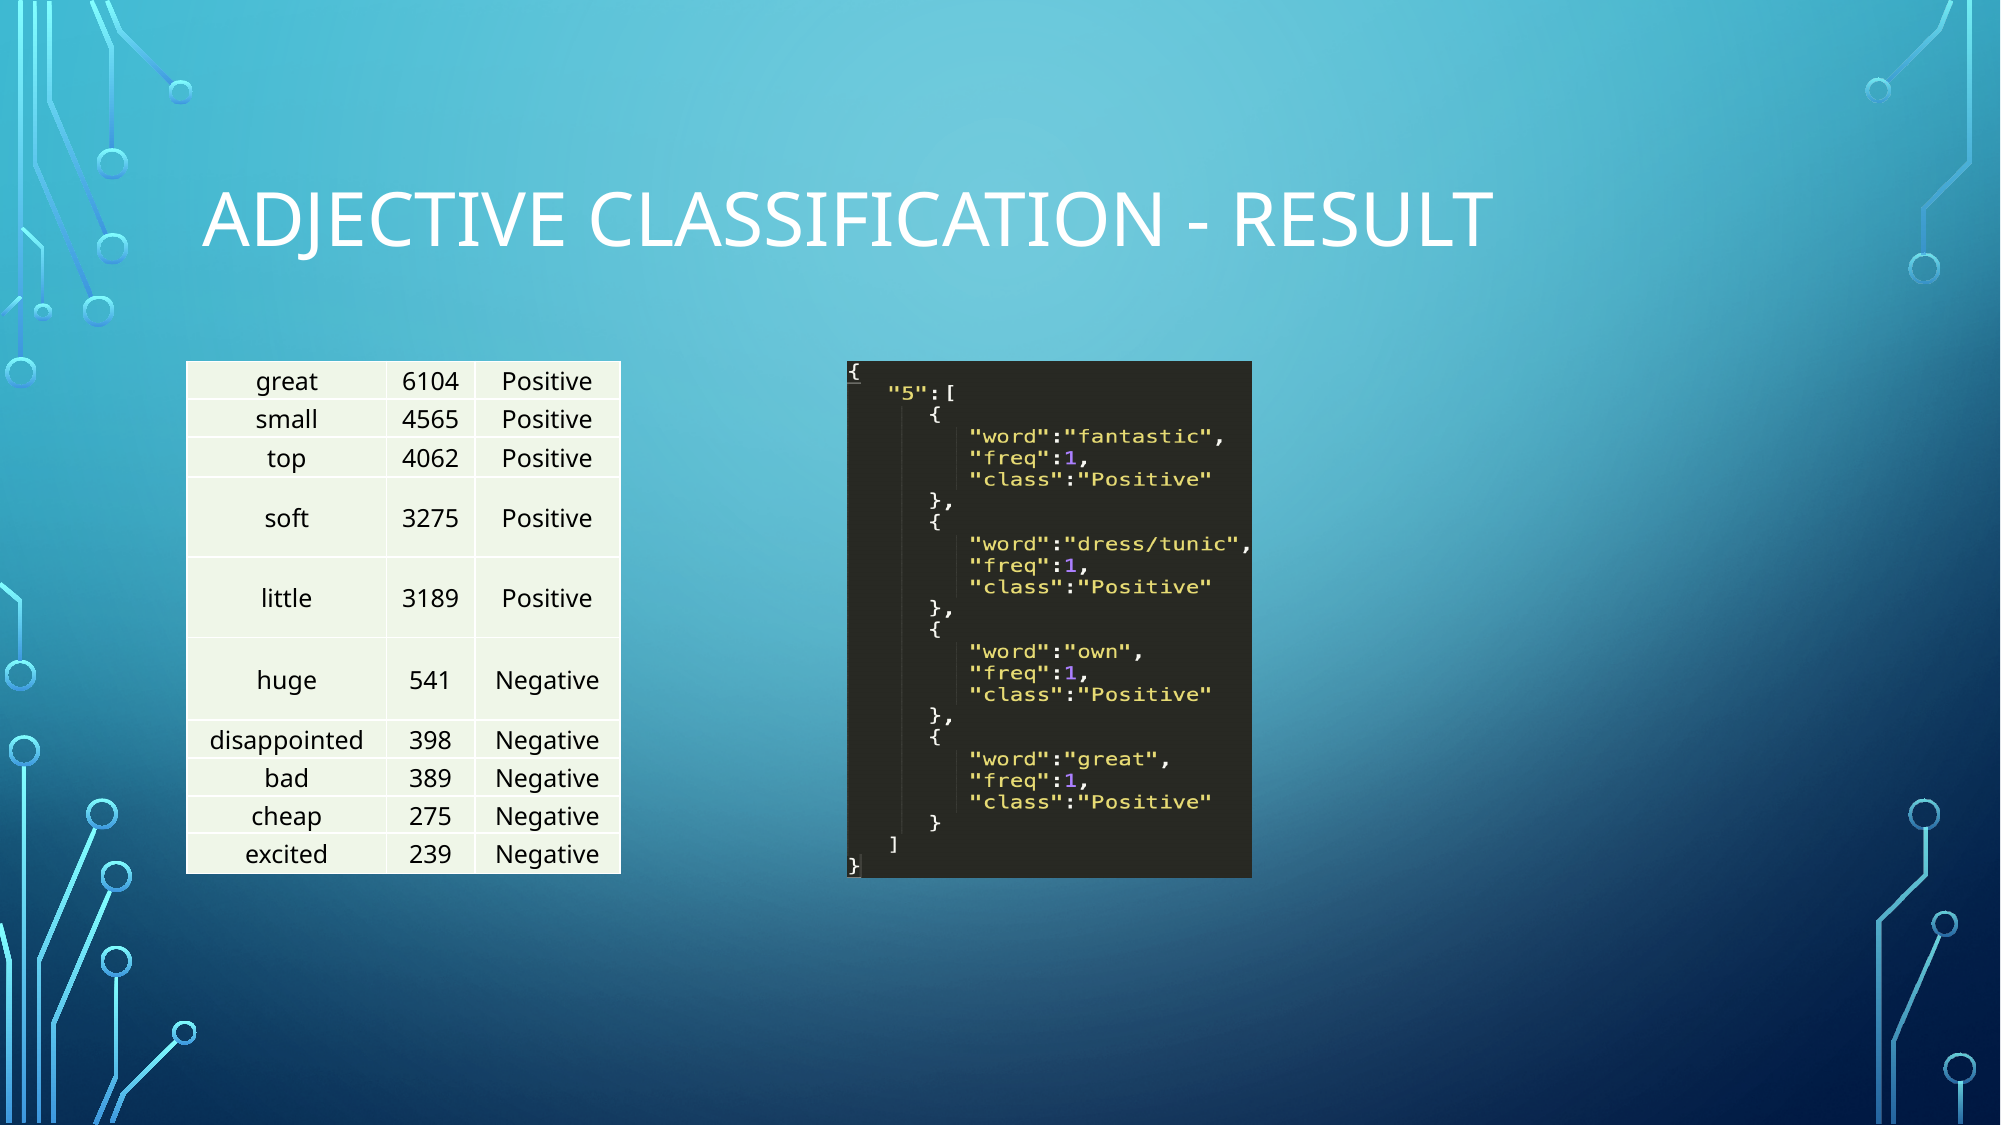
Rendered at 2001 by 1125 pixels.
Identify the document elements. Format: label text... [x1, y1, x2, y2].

table_cell 275 [387, 797, 474, 832]
title Adjective classification - result [187, 101, 1813, 344]
table_cell bad [188, 759, 386, 795]
table_cell Negative [476, 759, 619, 795]
table_cell Positive [476, 438, 619, 476]
table_cell cheap [188, 797, 386, 832]
picture [847, 361, 1253, 878]
table_cell Positive [476, 558, 619, 637]
table_cell huge [188, 638, 386, 719]
table_header Positive [476, 362, 619, 398]
table_cell Positive [476, 478, 619, 556]
table_cell soft [188, 478, 386, 556]
table_cell little [188, 558, 386, 637]
table_cell 3189 [387, 558, 474, 637]
table_cell 541 [387, 638, 474, 719]
table_cell 3275 [387, 478, 474, 556]
table_header great [188, 362, 386, 398]
table_cell Negative [476, 638, 619, 719]
table_cell Negative [476, 797, 619, 832]
table_cell 398 [387, 721, 474, 757]
table_header 6104 [387, 362, 474, 398]
table_cell 4565 [387, 400, 474, 436]
table_cell 389 [387, 759, 474, 795]
table_cell Negative [476, 721, 619, 757]
table_cell 4062 [387, 438, 474, 476]
table_cell Positive [476, 400, 619, 436]
table_cell disappointed [188, 721, 386, 757]
table_cell Negative [476, 834, 619, 873]
table_cell small [188, 400, 386, 436]
table_cell excited [188, 834, 386, 873]
table_cell 239 [387, 834, 474, 873]
table_cell top [188, 438, 386, 476]
